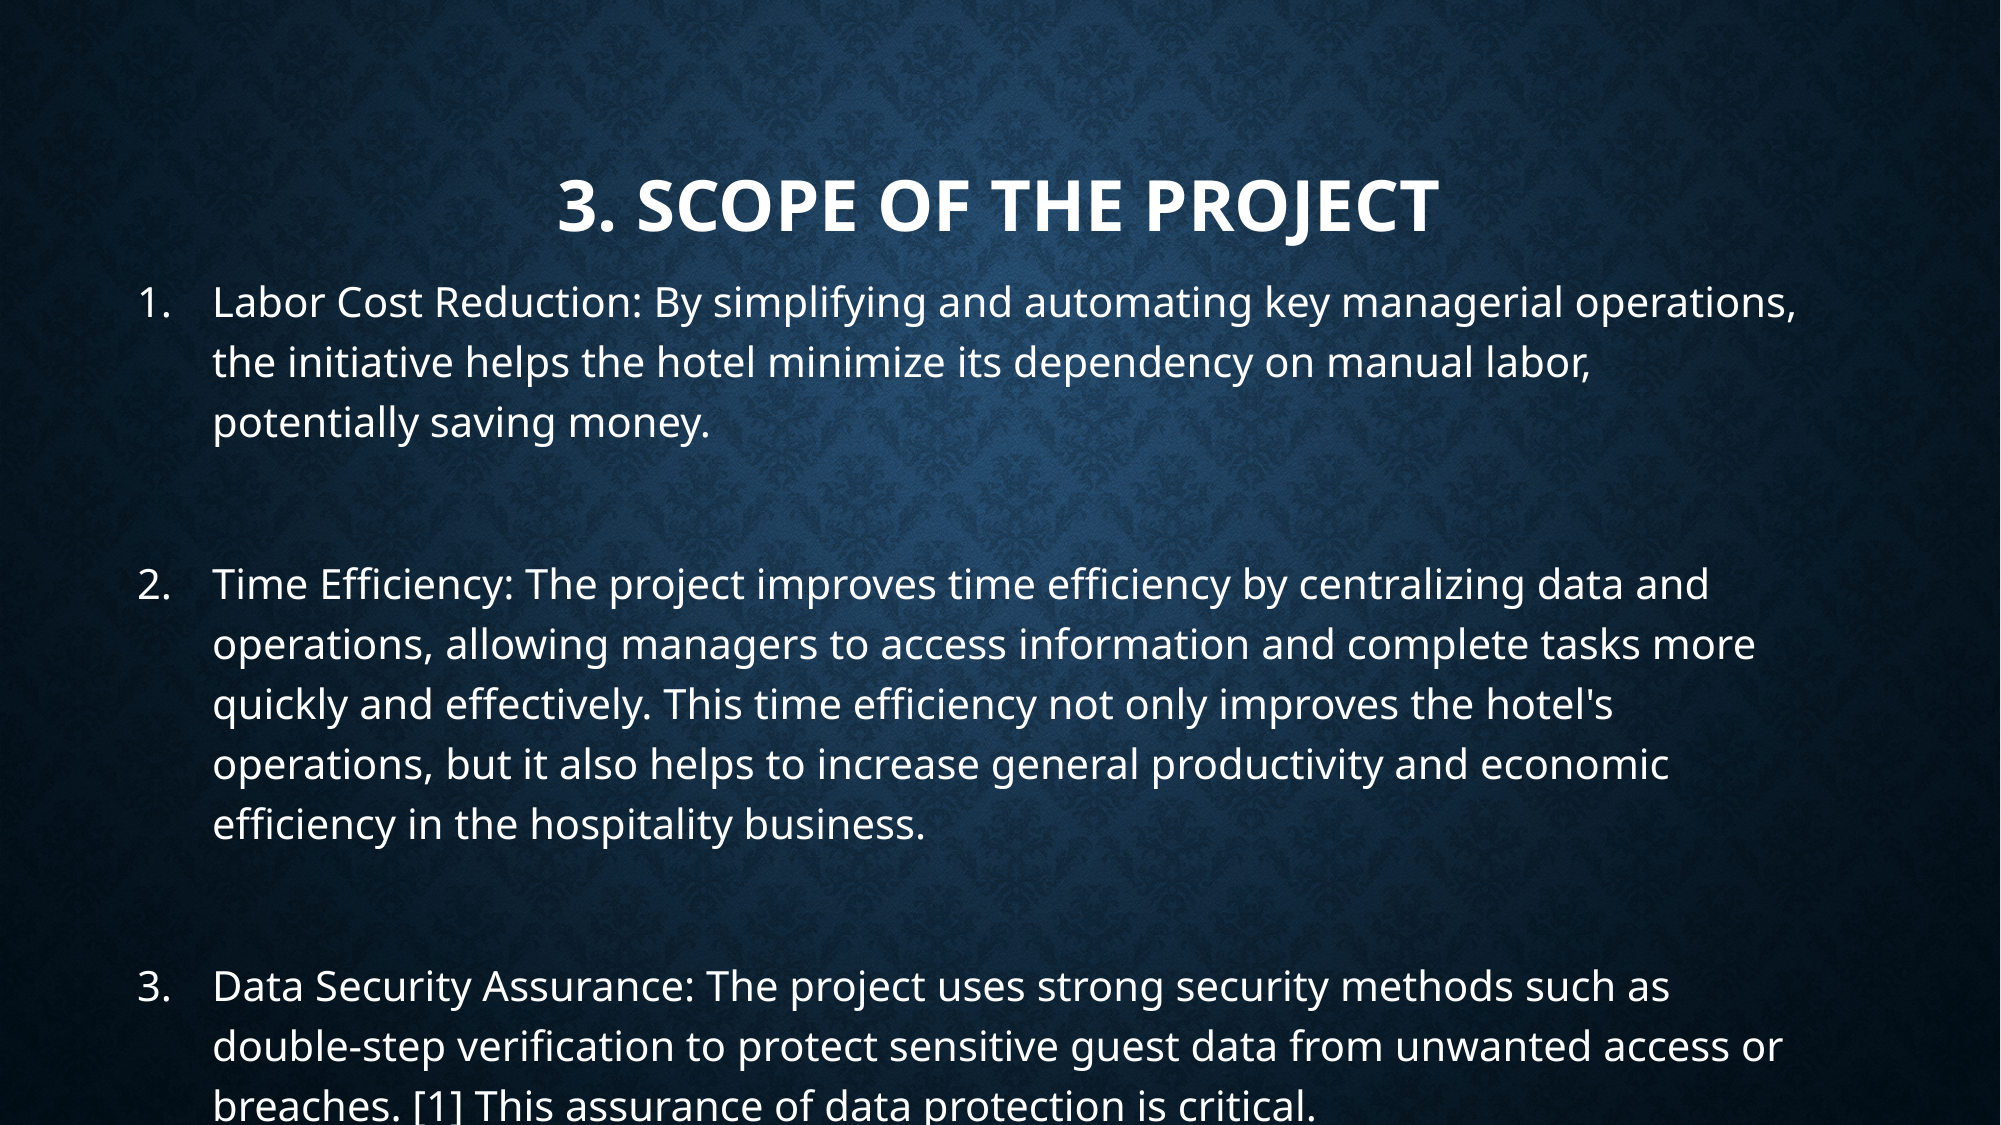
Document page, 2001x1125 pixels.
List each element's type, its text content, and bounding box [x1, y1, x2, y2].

title 3. Scope of the project [149, 99, 1849, 318]
list Labor Cost Reduction: By simplifying and automating key managerial operations, the initiative helps the hotel minimize its dependency on manual labor, potentially saving money. Time Efficiency: The project improves time efficiency by centralizing data and operations, allowing managers to access information and complete tasks more quickly and effectively. This time efficiency not only improves the hotel's operations, but it also helps to increase general productivity and economic efficiency in the hospitality business. Data Security Assurance: The project uses strong security methods such as double-step verification to protect sensitive guest data from unwanted access or breaches. [1] This assurance of data protection is critical. [122, 258, 1821, 865]
